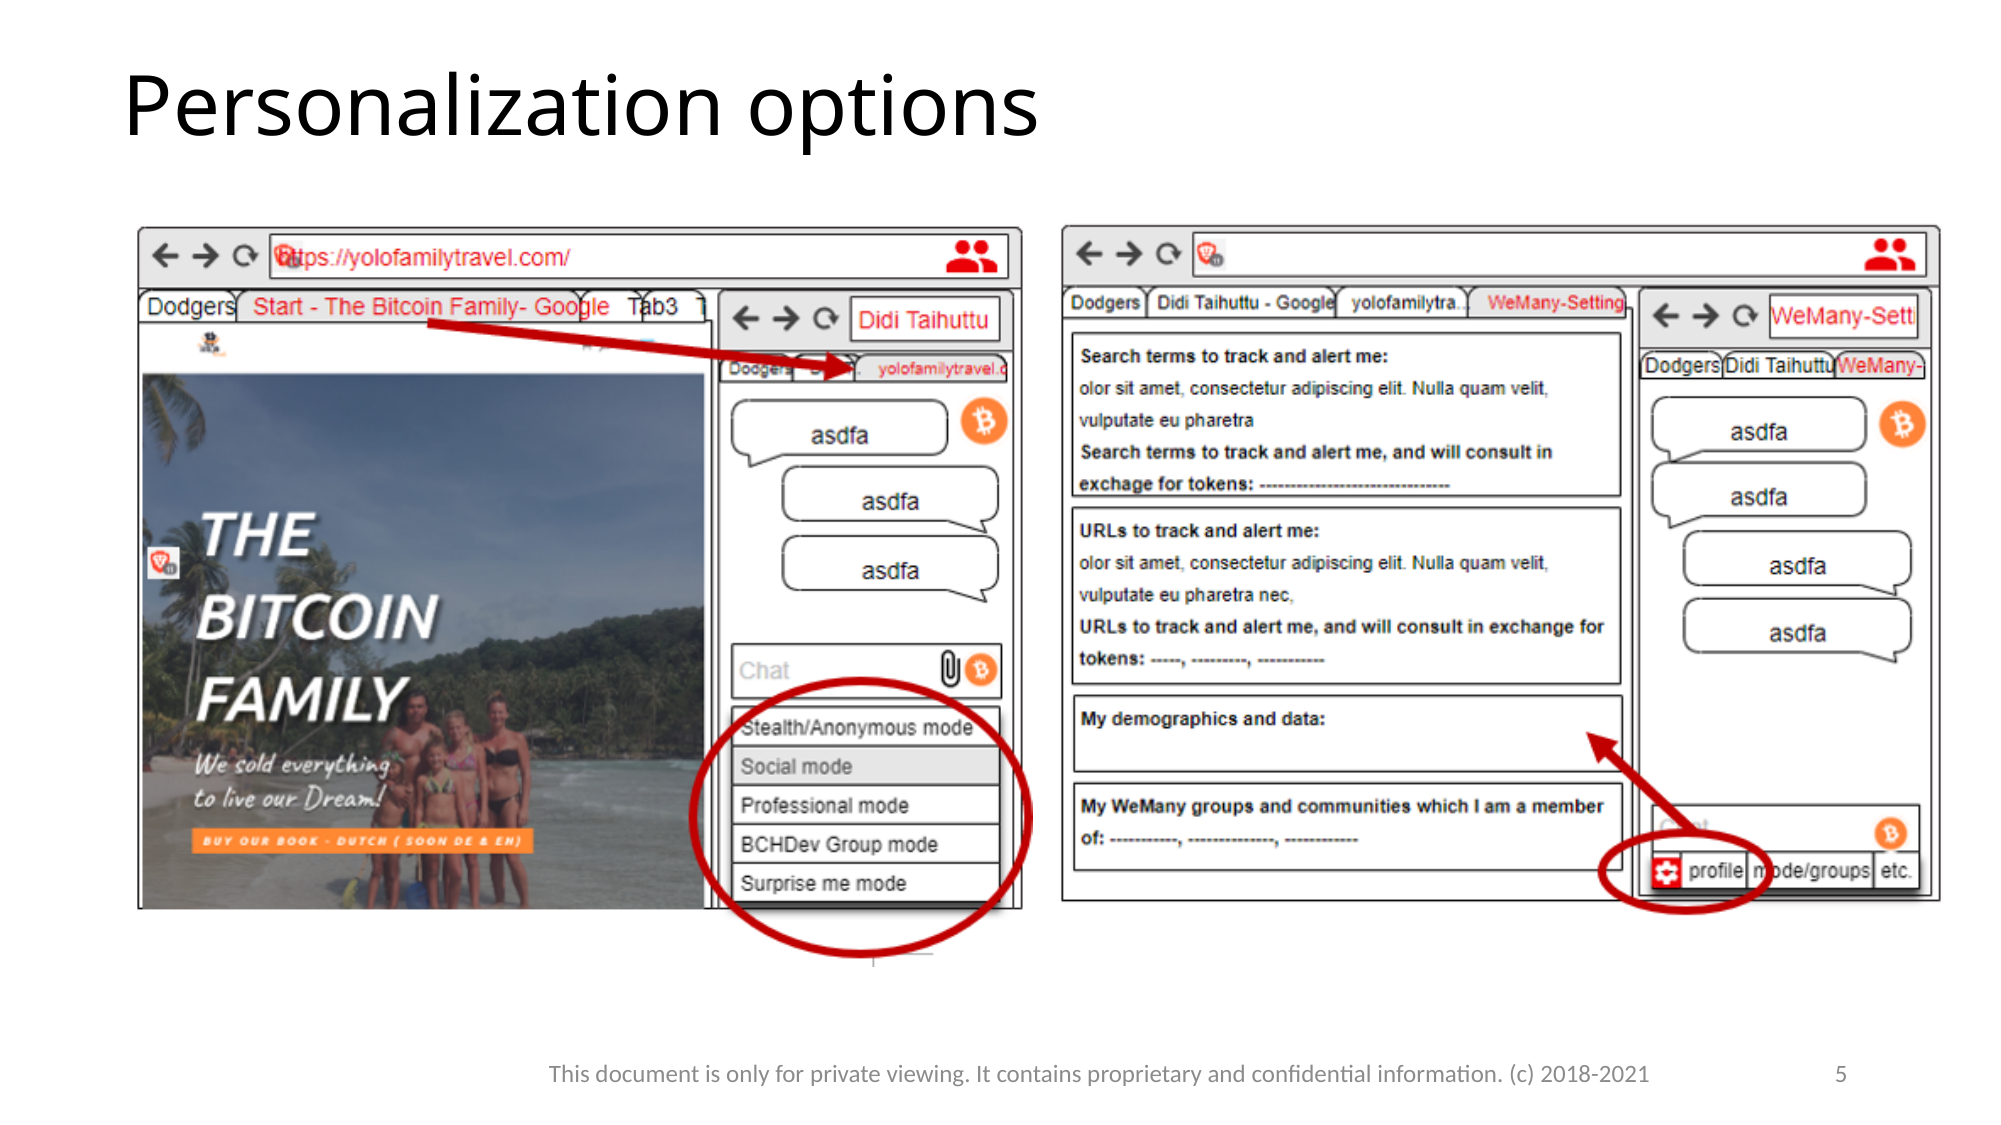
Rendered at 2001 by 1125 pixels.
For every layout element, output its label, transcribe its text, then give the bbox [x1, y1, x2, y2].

picture [131, 217, 1033, 967]
title Personalization options [108, 0, 1925, 218]
footer This document is only for private viewing. It contains proprietary and confidential information. (c) 2018-2021 [381, 1042, 1820, 1103]
slide_number 5 [1820, 1042, 1863, 1103]
picture [1055, 217, 1946, 923]
